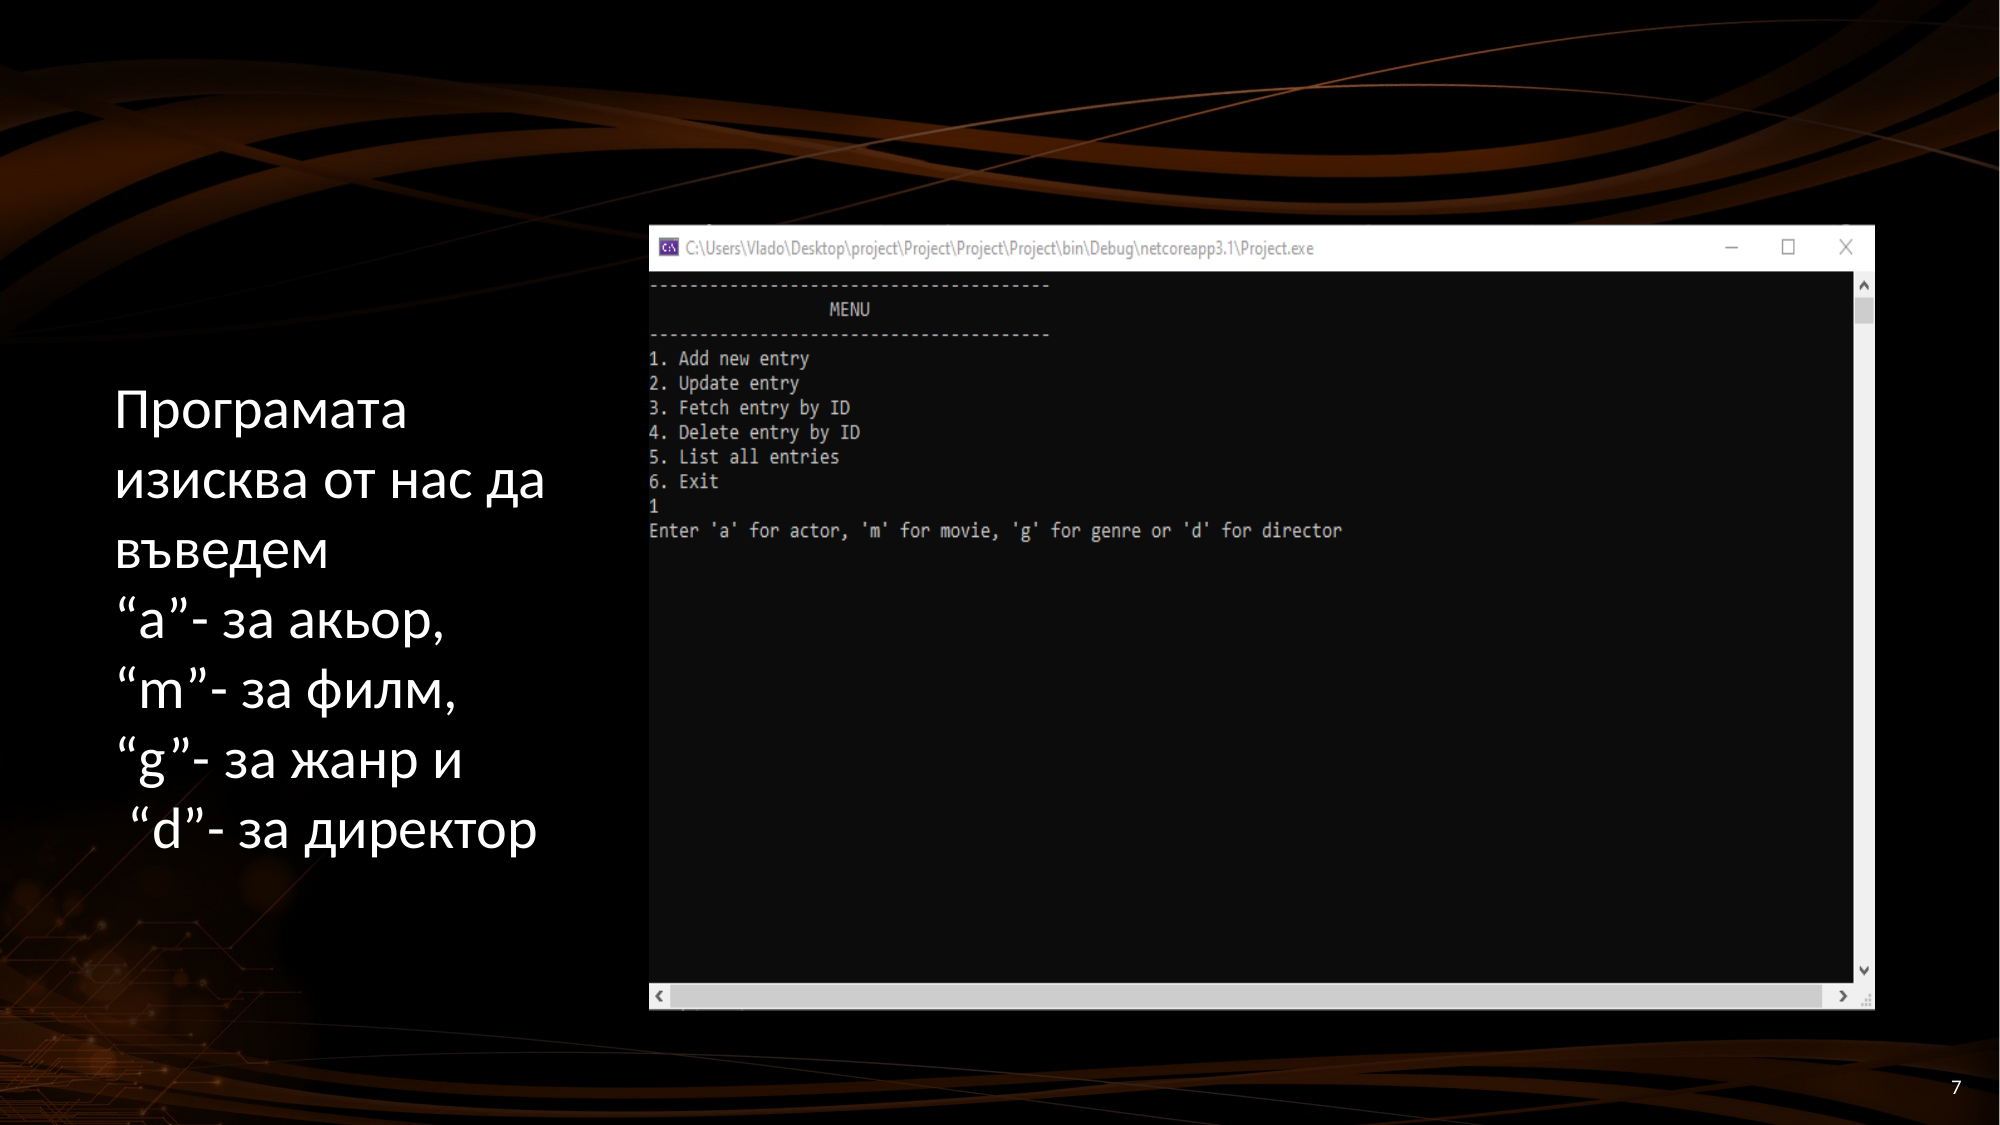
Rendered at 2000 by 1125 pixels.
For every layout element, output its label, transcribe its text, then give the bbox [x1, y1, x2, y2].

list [649, 224, 1875, 1011]
picture [0, 0, 2000, 1125]
slide_number 7 [1897, 1070, 1968, 1103]
text_box Програмата изисква от нас да въведем “a”- за акьор, “m”- за филм, “g”- за жанр и “d”- за директор [99, 362, 600, 868]
